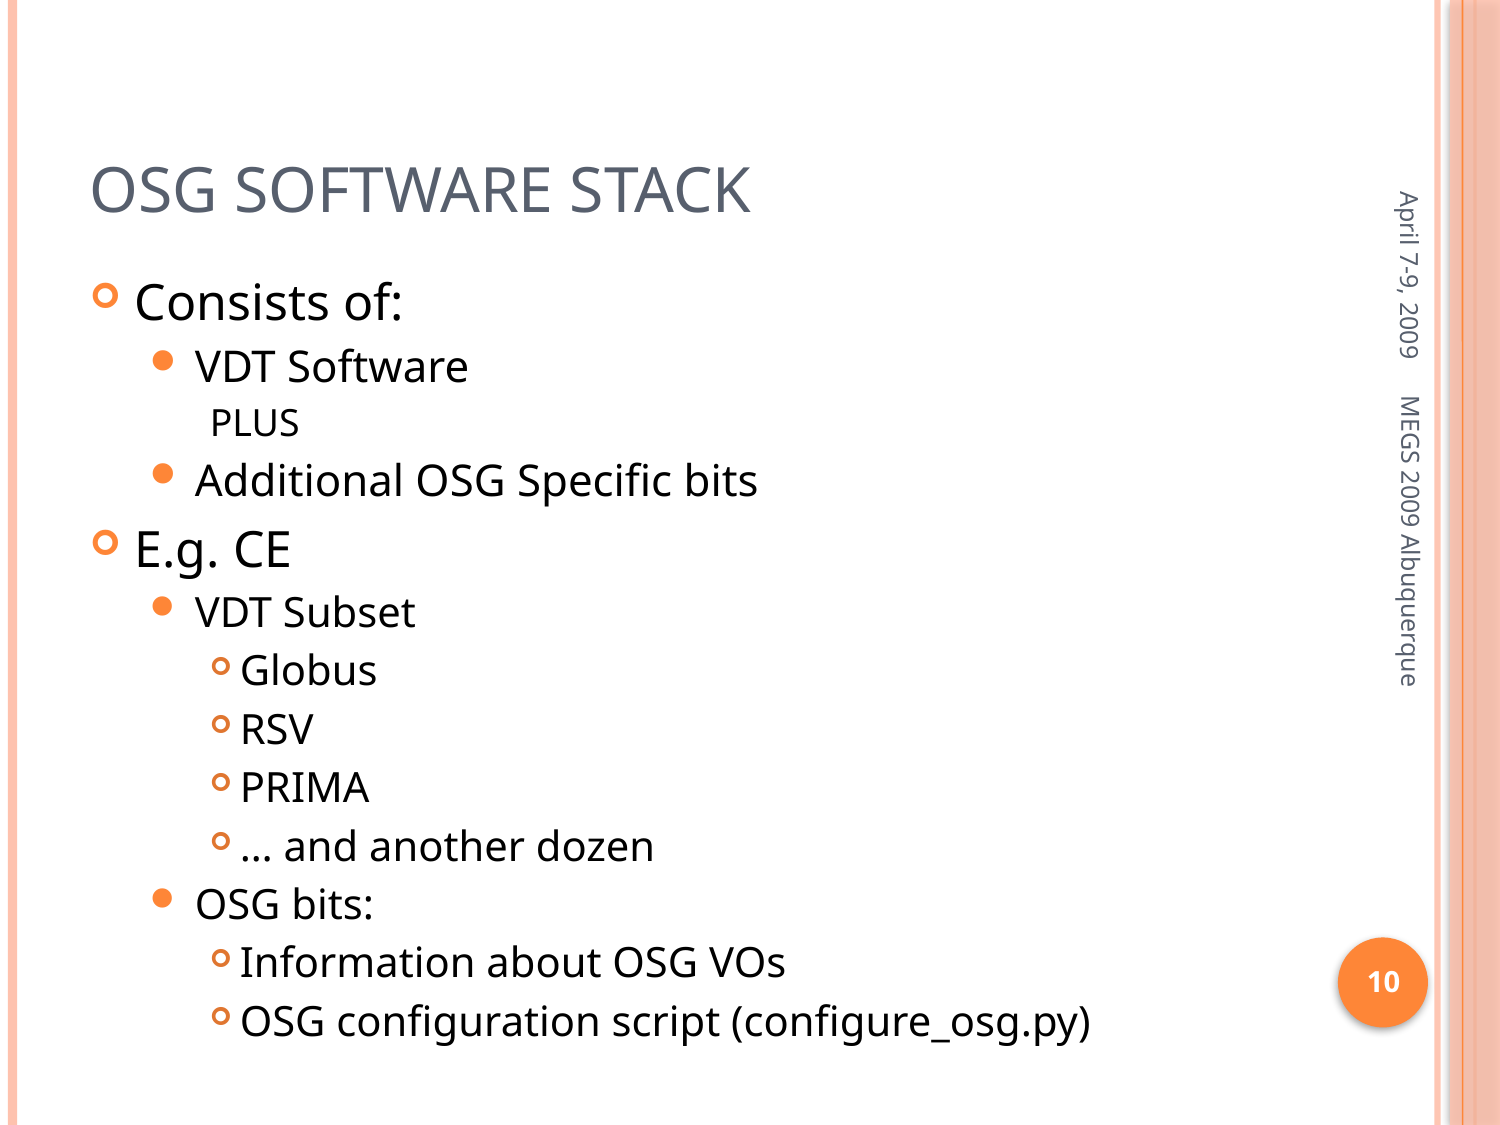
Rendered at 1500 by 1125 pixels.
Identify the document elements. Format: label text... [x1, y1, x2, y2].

footer MEGS 2009 Albuquerque [1379, 380, 1440, 906]
slide_number 10 [1333, 940, 1434, 1027]
title OSG Software Stack [75, 45, 1300, 233]
list Consists of: VDT Software PLUS Additional OSG Specific bits E.g. CE VDT Subset Globus RSV PRIMA … and another dozen OSG bits: Information about OSG VOs OSG configuration script (configure_osg.py) [75, 262, 1300, 1062]
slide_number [1378, 43, 1442, 374]
